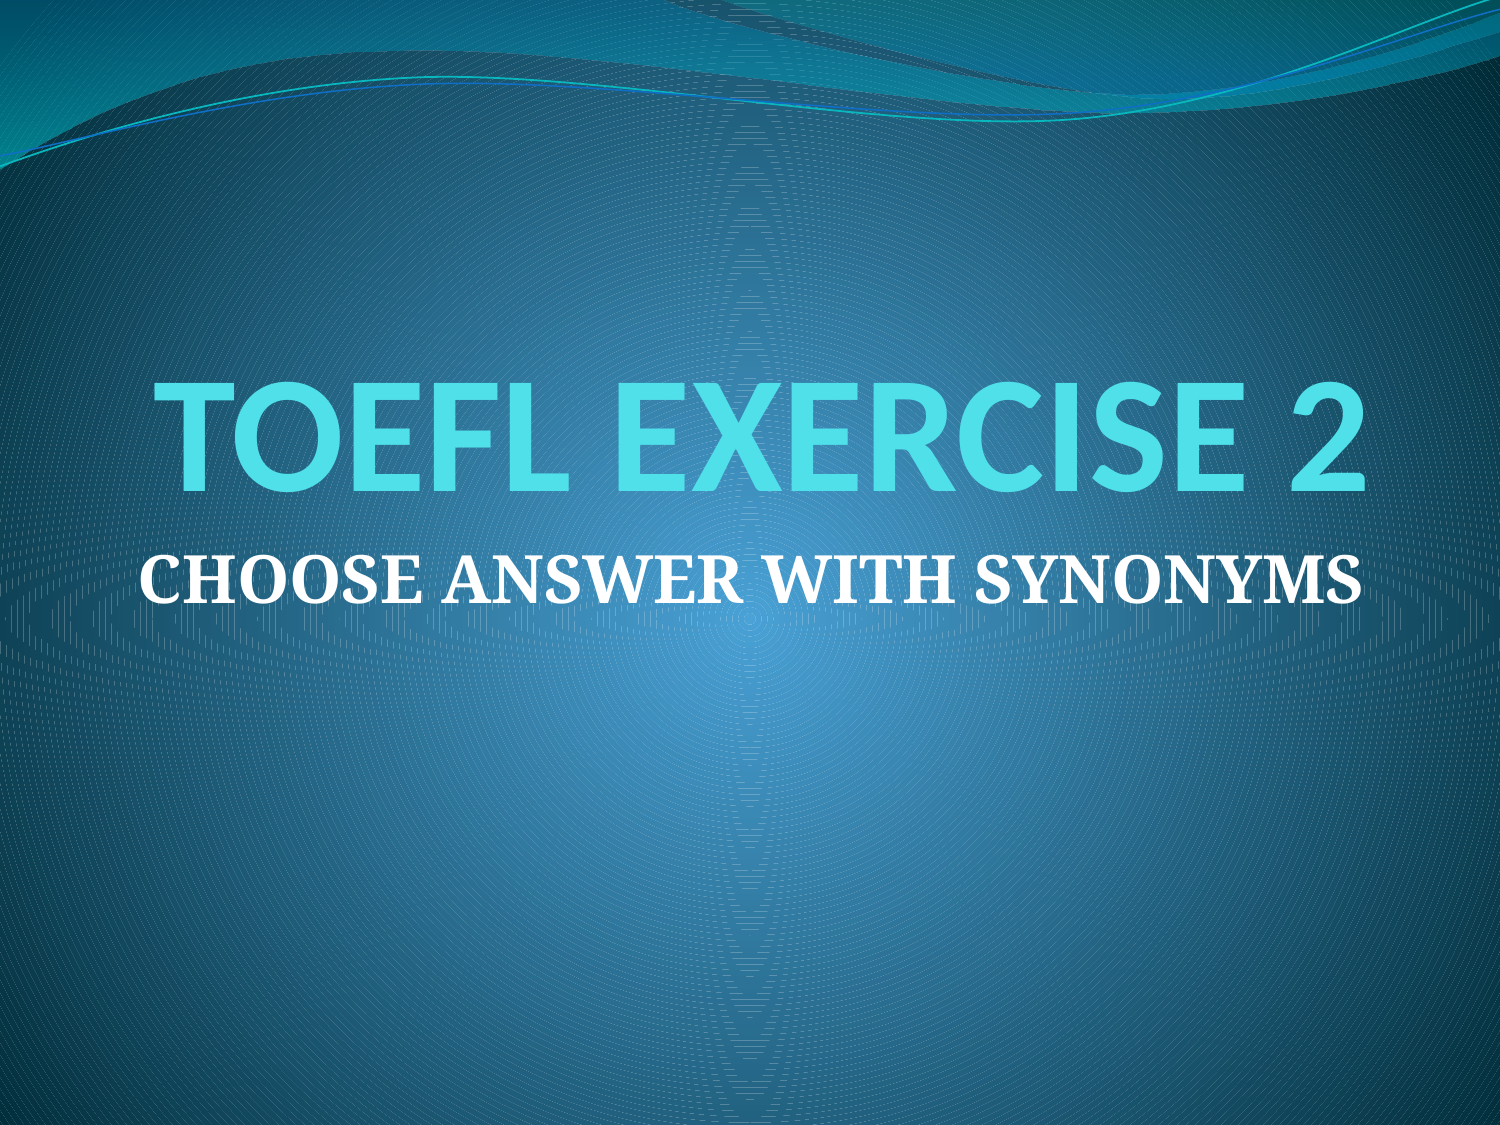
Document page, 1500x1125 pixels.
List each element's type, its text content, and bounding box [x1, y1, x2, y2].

subtitle CHOOSE ANSWER WITH SYNONYMS [87, 529, 1376, 818]
title TOEFL EXERCISE 2 [87, 224, 1376, 525]
